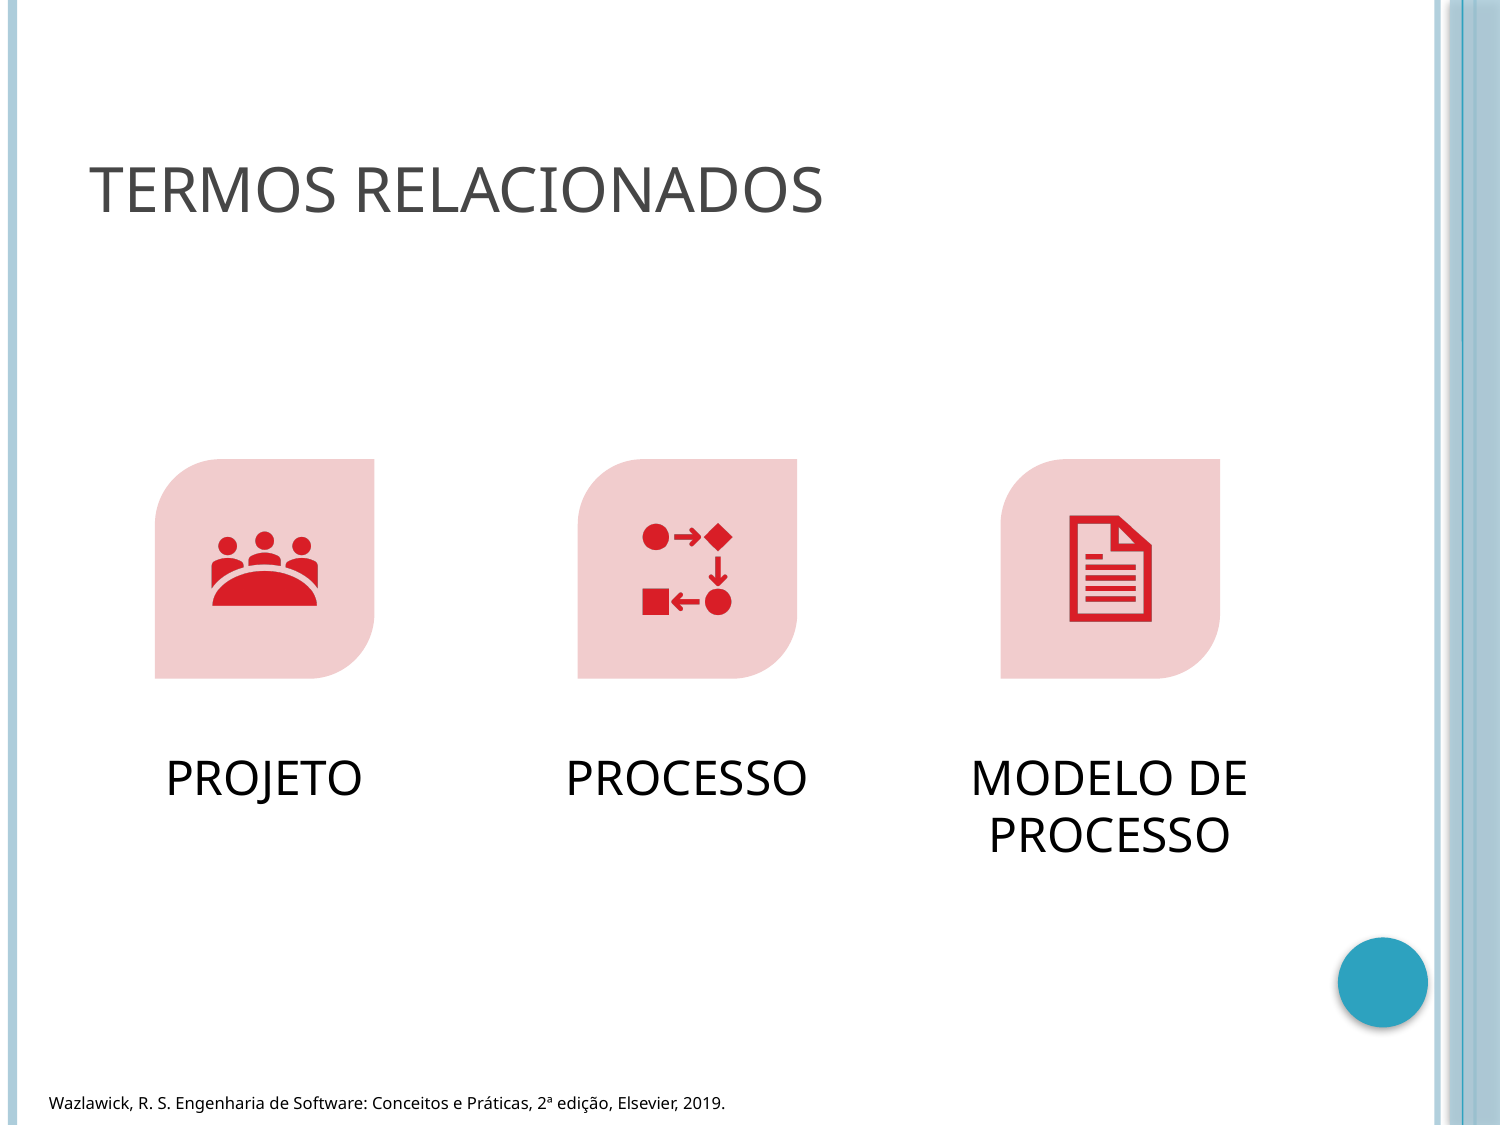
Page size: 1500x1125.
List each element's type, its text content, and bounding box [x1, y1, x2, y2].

title Termos relacionados [75, 45, 1300, 233]
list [74, 261, 1301, 1063]
